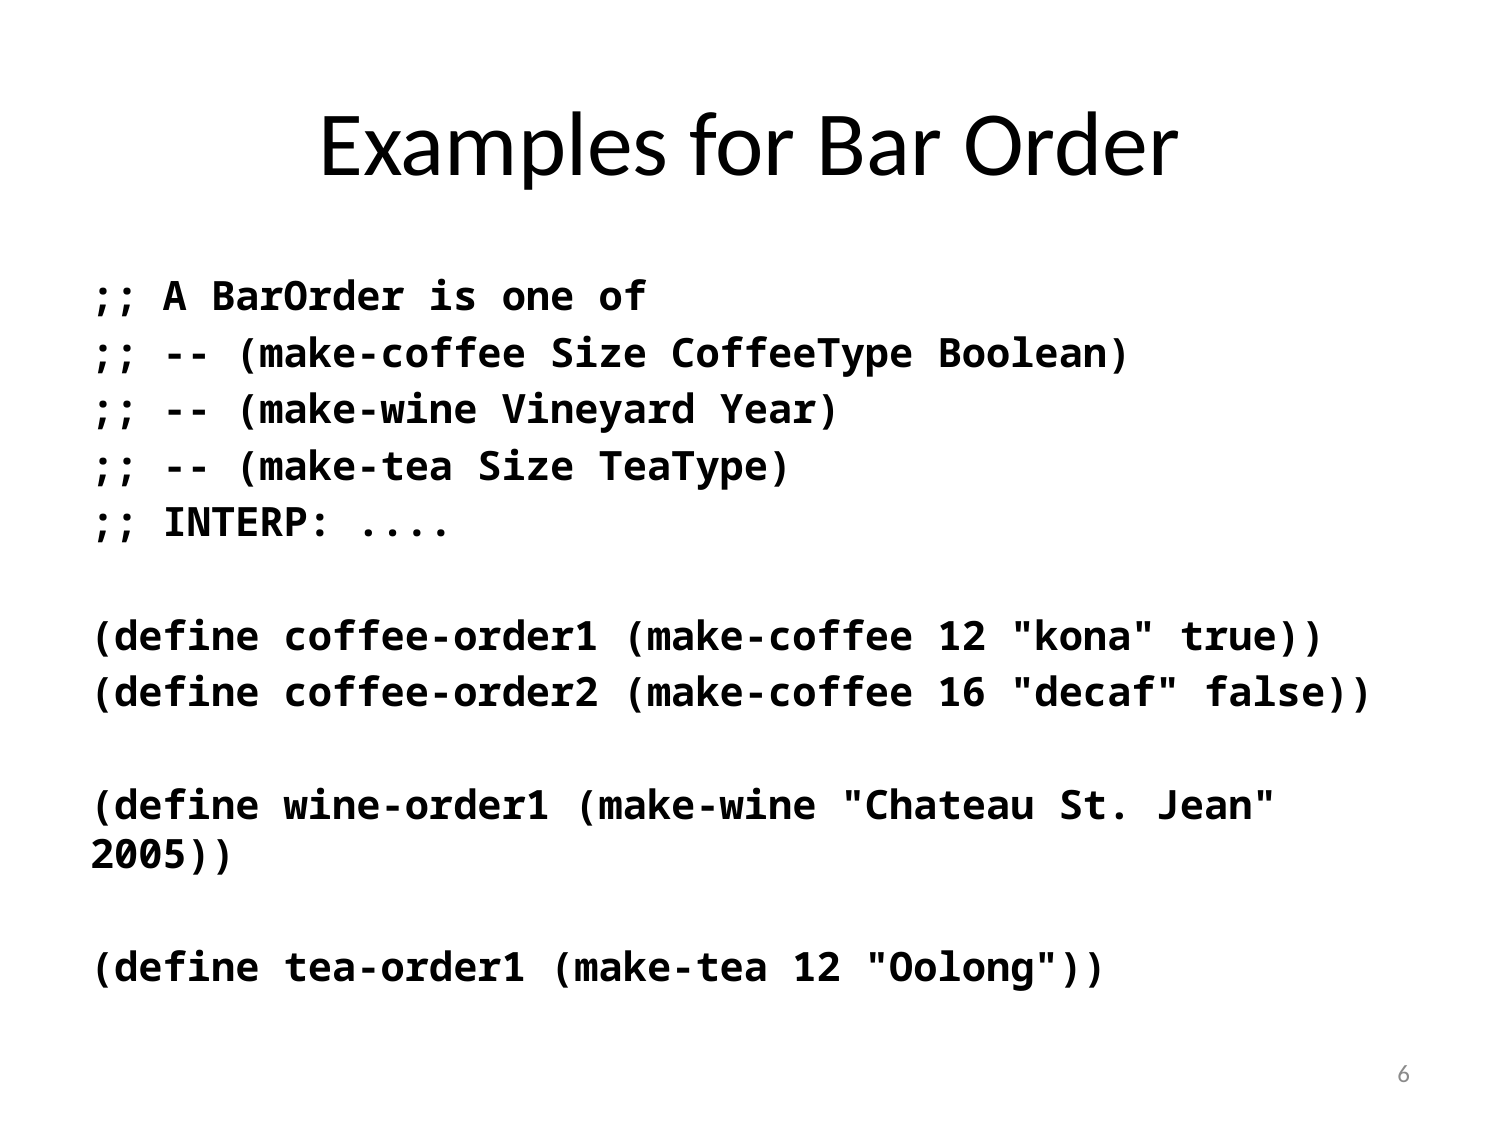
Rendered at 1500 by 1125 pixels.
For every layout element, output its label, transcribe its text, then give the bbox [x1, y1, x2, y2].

slide_number 6 [1074, 1042, 1425, 1103]
list ;; A BarOrder is one of ;; -- (make-coffee Size CoffeeType Boolean) ;; -- (make-wine Vineyard Year) ;; -- (make-tea Size TeaType) ;; INTERP: .... (define coffee-order1 (make-coffee 12 "kona" true)) (define coffee-order2 (make-coffee 16 "decaf" false)) (define wine-order1 (make-wine "Chateau St. Jean" 2005)) (define tea-order1 (make-tea 12 "Oolong")) [75, 262, 1425, 1005]
title Examples for Bar Order [75, 45, 1425, 233]
